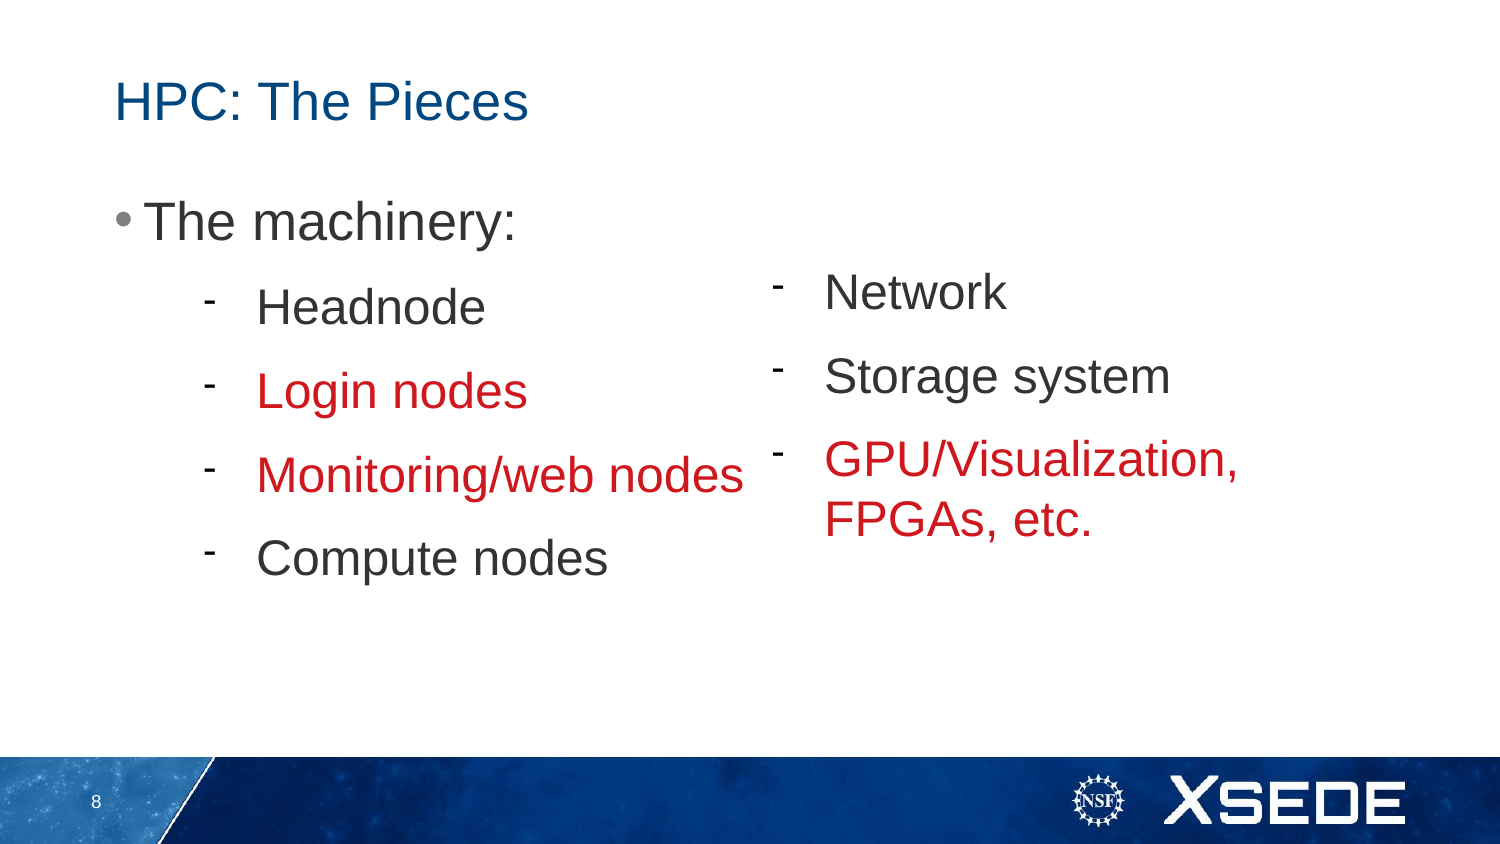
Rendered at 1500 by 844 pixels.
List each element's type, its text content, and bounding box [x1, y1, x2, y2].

text_box The machinery: Headnode Login nodes Monitoring/web nodes Compute nodes [103, 180, 1397, 715]
text_box HPC: The Pieces [103, 44, 1397, 161]
picture [0, 0, 1500, 844]
text_box Network Storage system GPU/Visualization, FPGAs, etc. [671, 185, 1500, 720]
text_box <number> [79, 778, 412, 823]
